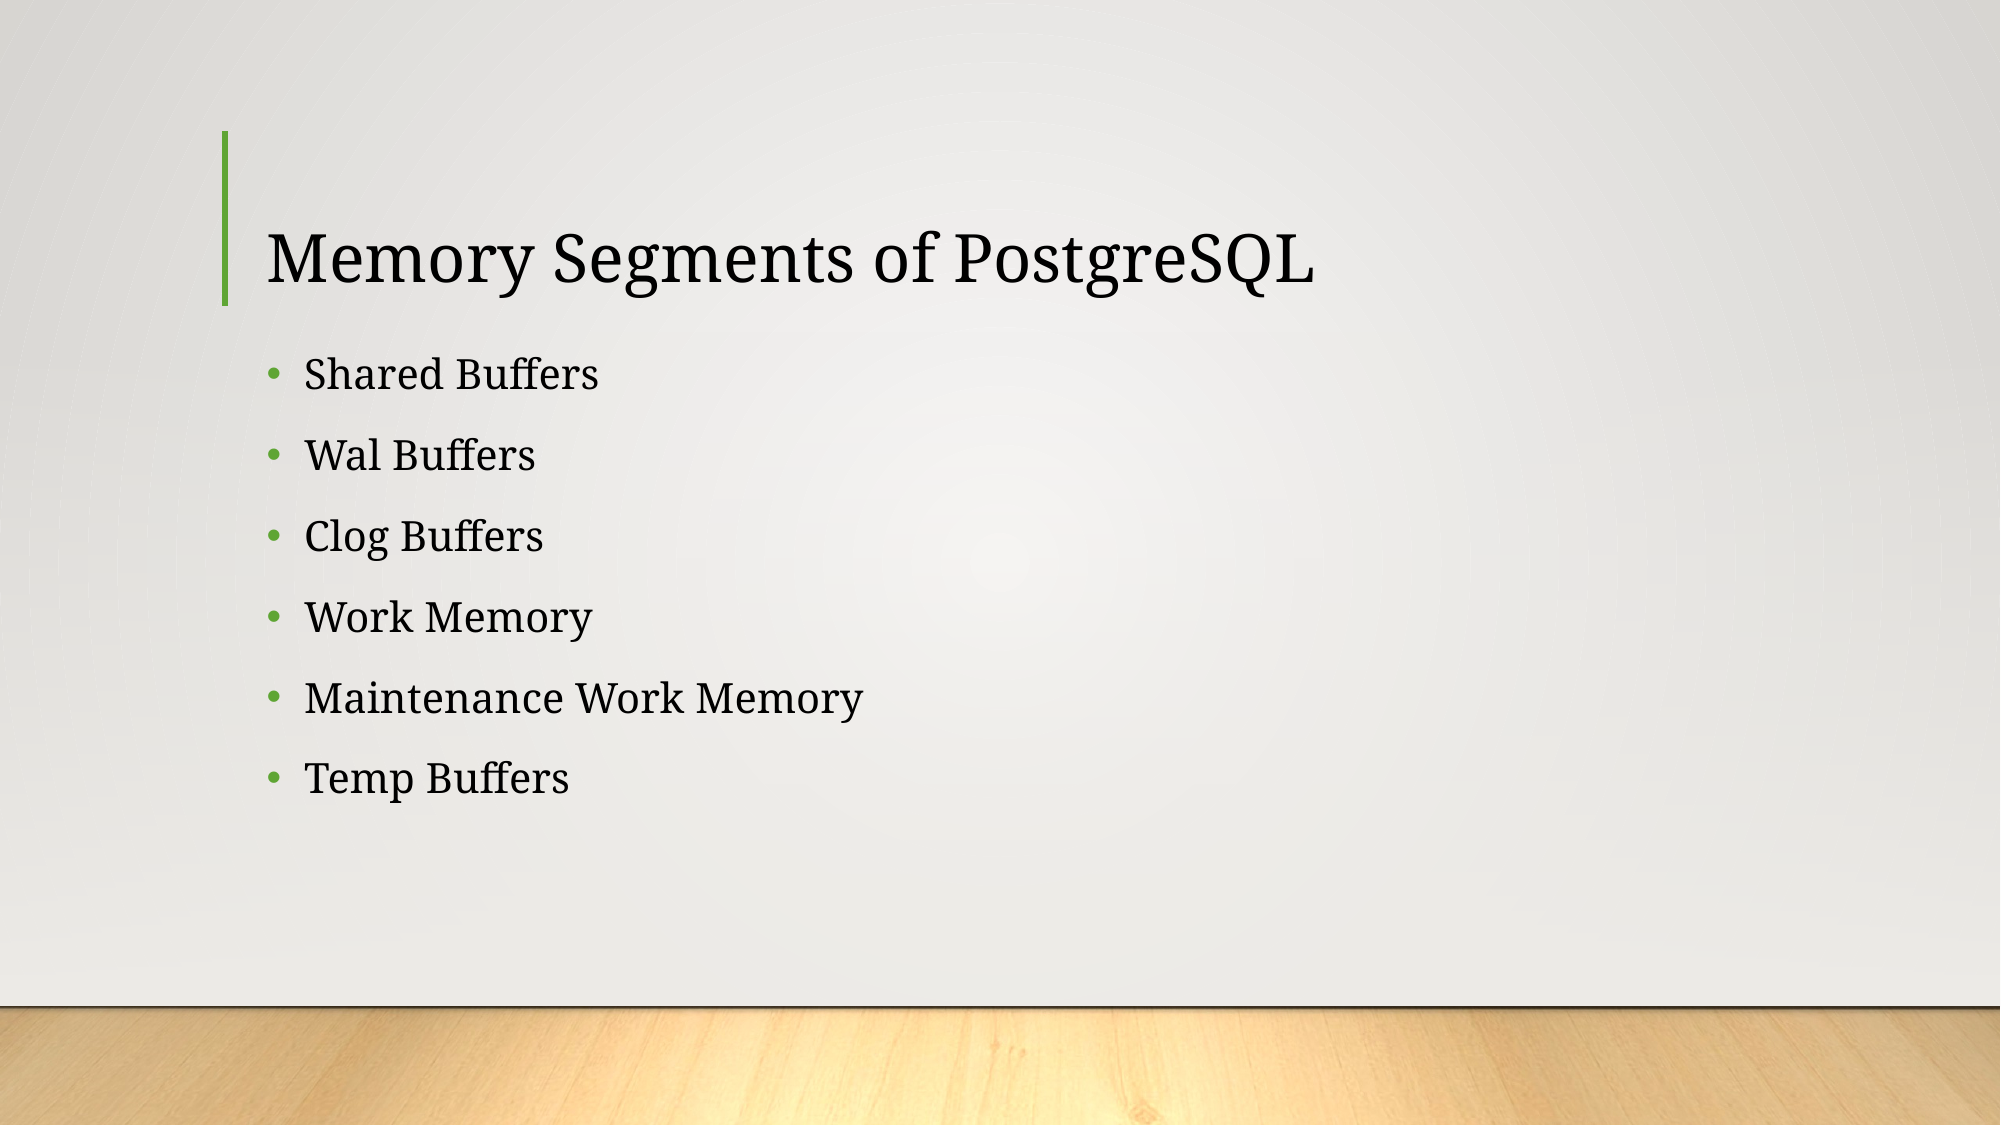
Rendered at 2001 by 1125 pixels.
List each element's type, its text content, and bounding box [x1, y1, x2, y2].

title Memory Segments of PostgreSQL [251, 131, 1814, 305]
picture [0, 1006, 2000, 1125]
list Shared Buffers Wal Buffers Clog Buffers Work Memory Maintenance Work Memory Temp Buffers [251, 330, 1814, 897]
